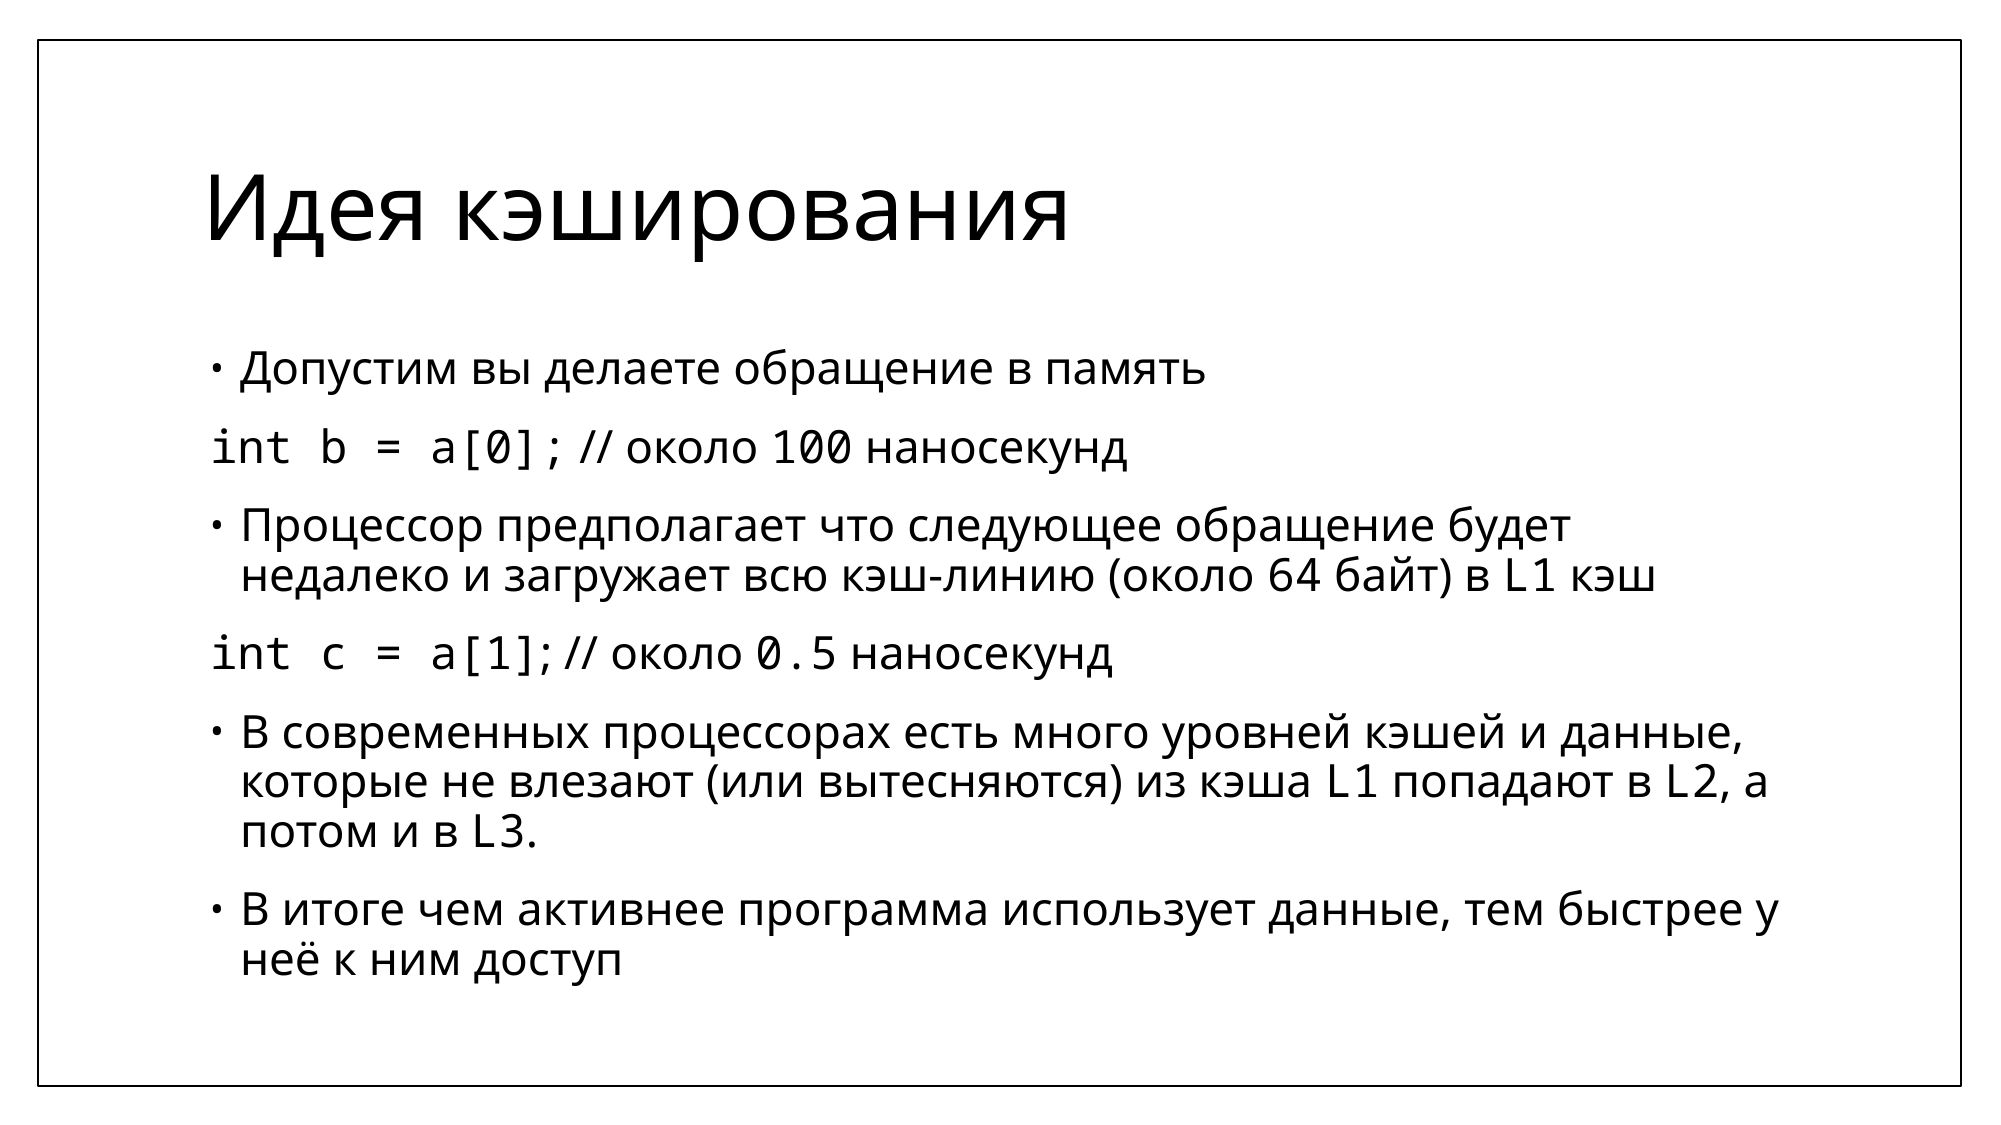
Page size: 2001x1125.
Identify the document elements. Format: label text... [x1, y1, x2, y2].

title Идея кэширования [187, 99, 1808, 323]
list Допустим вы делаете обращение в память int b = a[0]; // около 100 наносекунд Процессор предполагает что следующее обращение будет недалеко и загружает всю кэш-линию (около 64 байт) в L1 кэш int с = a[1]; // около 0.5 наносекунд В современных процессорах есть много уровней кэшей и данные, которые не влезают (или вытесняются) из кэша L1 попадают в L2, а потом и в L3. В итоге чем активнее программа использует данные, тем быстрее у неё к ним доступ [187, 337, 1808, 1000]
